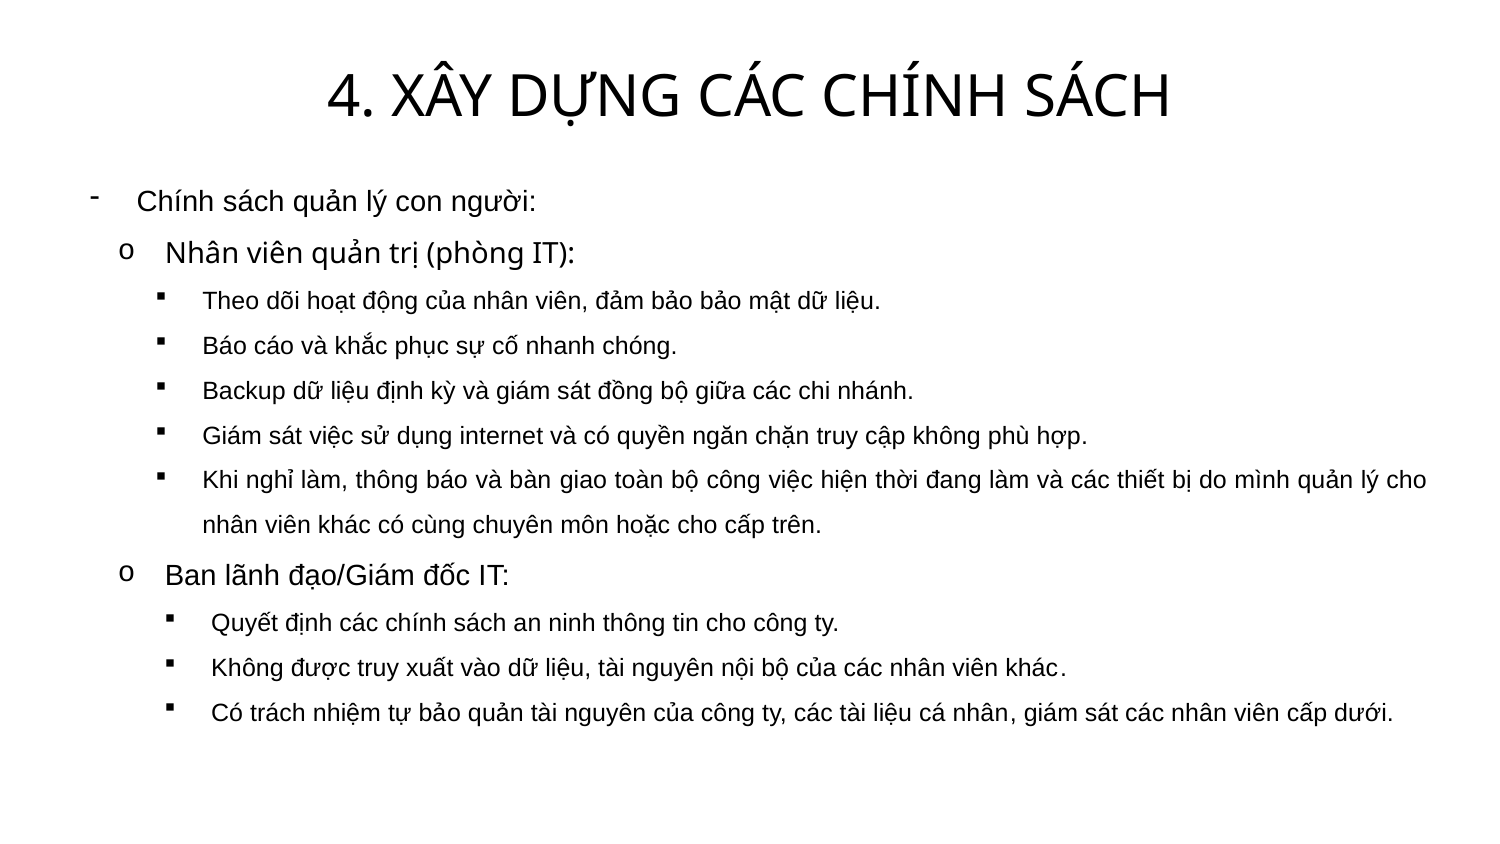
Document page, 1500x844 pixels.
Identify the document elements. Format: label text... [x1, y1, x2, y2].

title 4. XÂY DỰNG CÁC CHÍNH SÁCH [75, 67, 1425, 120]
text_box Chính sách quản lý con người: Nhân viên quản trị (phòng IT): Theo dõi hoạt động của nhân viên, đảm bảo bảo mật dữ liệu. Báo cáo và khắc phục sự cố nhanh chóng. Backup dữ liệu định kỳ và giám sát đồng bộ giữa các chi nhánh. Giám sát việc sử dụng internet và có quyền ngăn chặn truy cập không phù hợp. Khi nghỉ làm, thông báo và bàn giao toàn bộ công việc hiện thời đang làm và các thiết bị do mình quản lý cho nhân viên khác có cùng chuyên môn hoặc cho cấp trên. Ban lãnh đạo/Giám đốc IT: Quyết định các chính sách an ninh thông tin cho công ty. Không được truy xuất vào dữ liệu, tài nguyên nội bộ của các nhân viên khác. Có trách nhiệm tự bảo quản tài nguyên của công ty, các tài liệu cá nhân, giám sát các nhân viên cấp dưới. [74, 157, 1444, 734]
